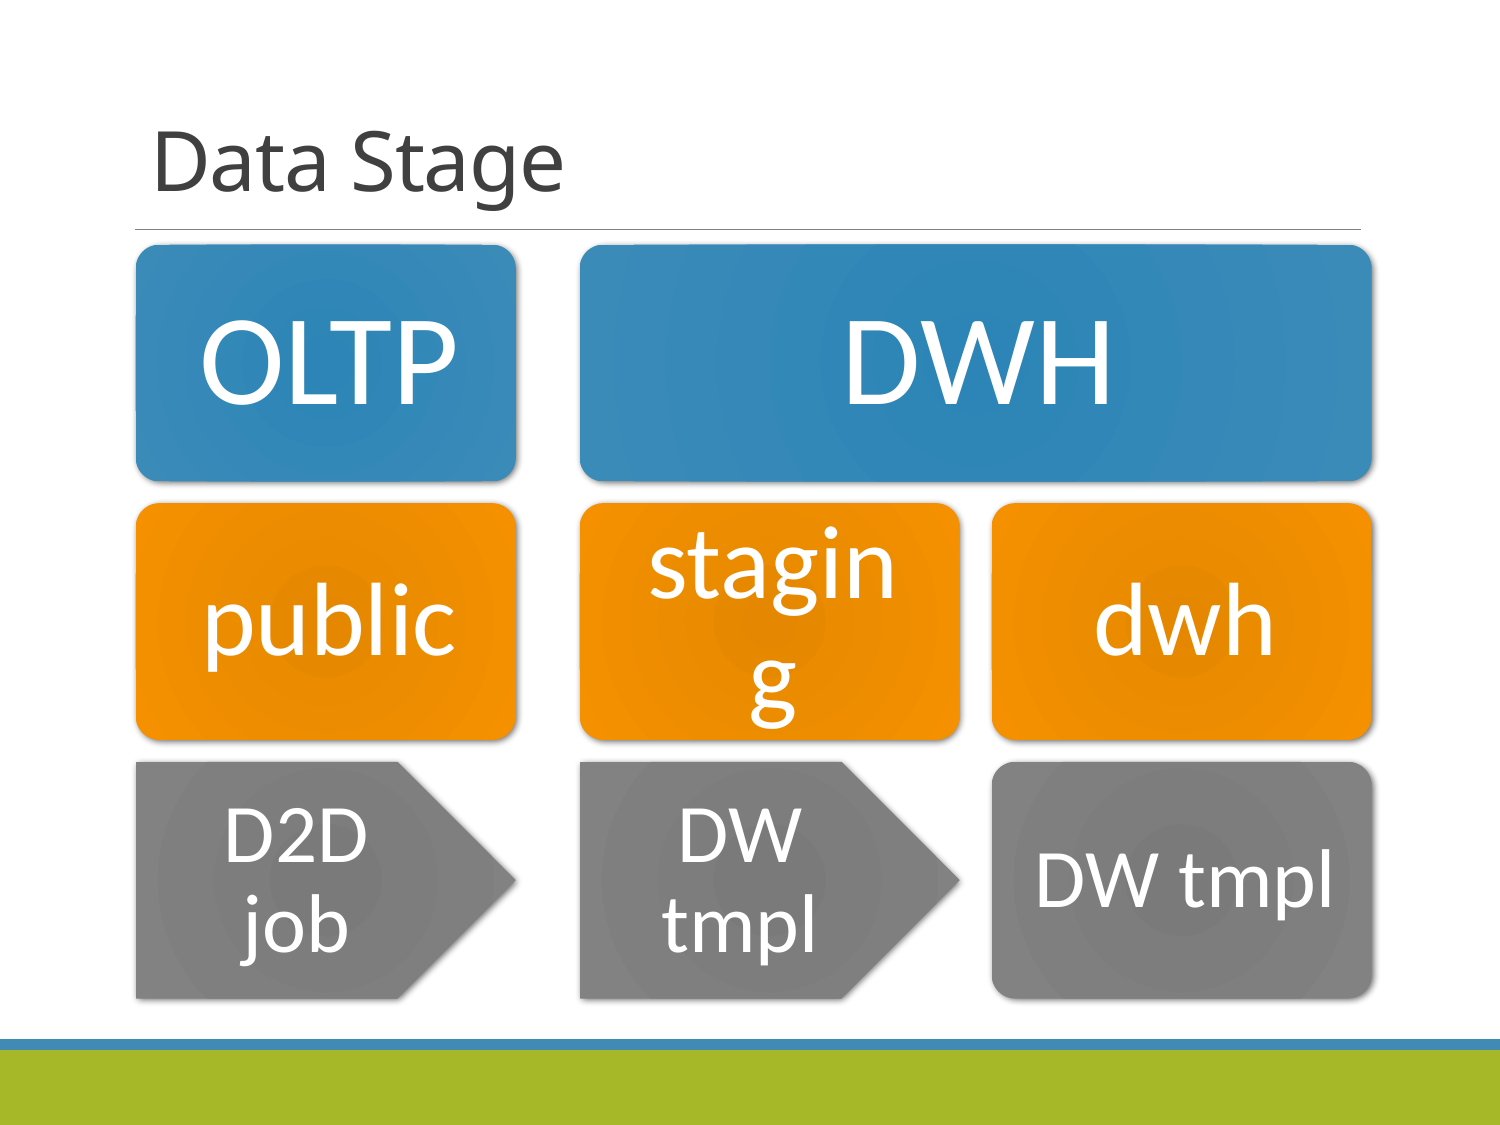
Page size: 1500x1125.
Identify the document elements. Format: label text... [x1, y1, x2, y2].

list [134, 243, 1373, 1000]
title Data Stage [135, 47, 1373, 216]
